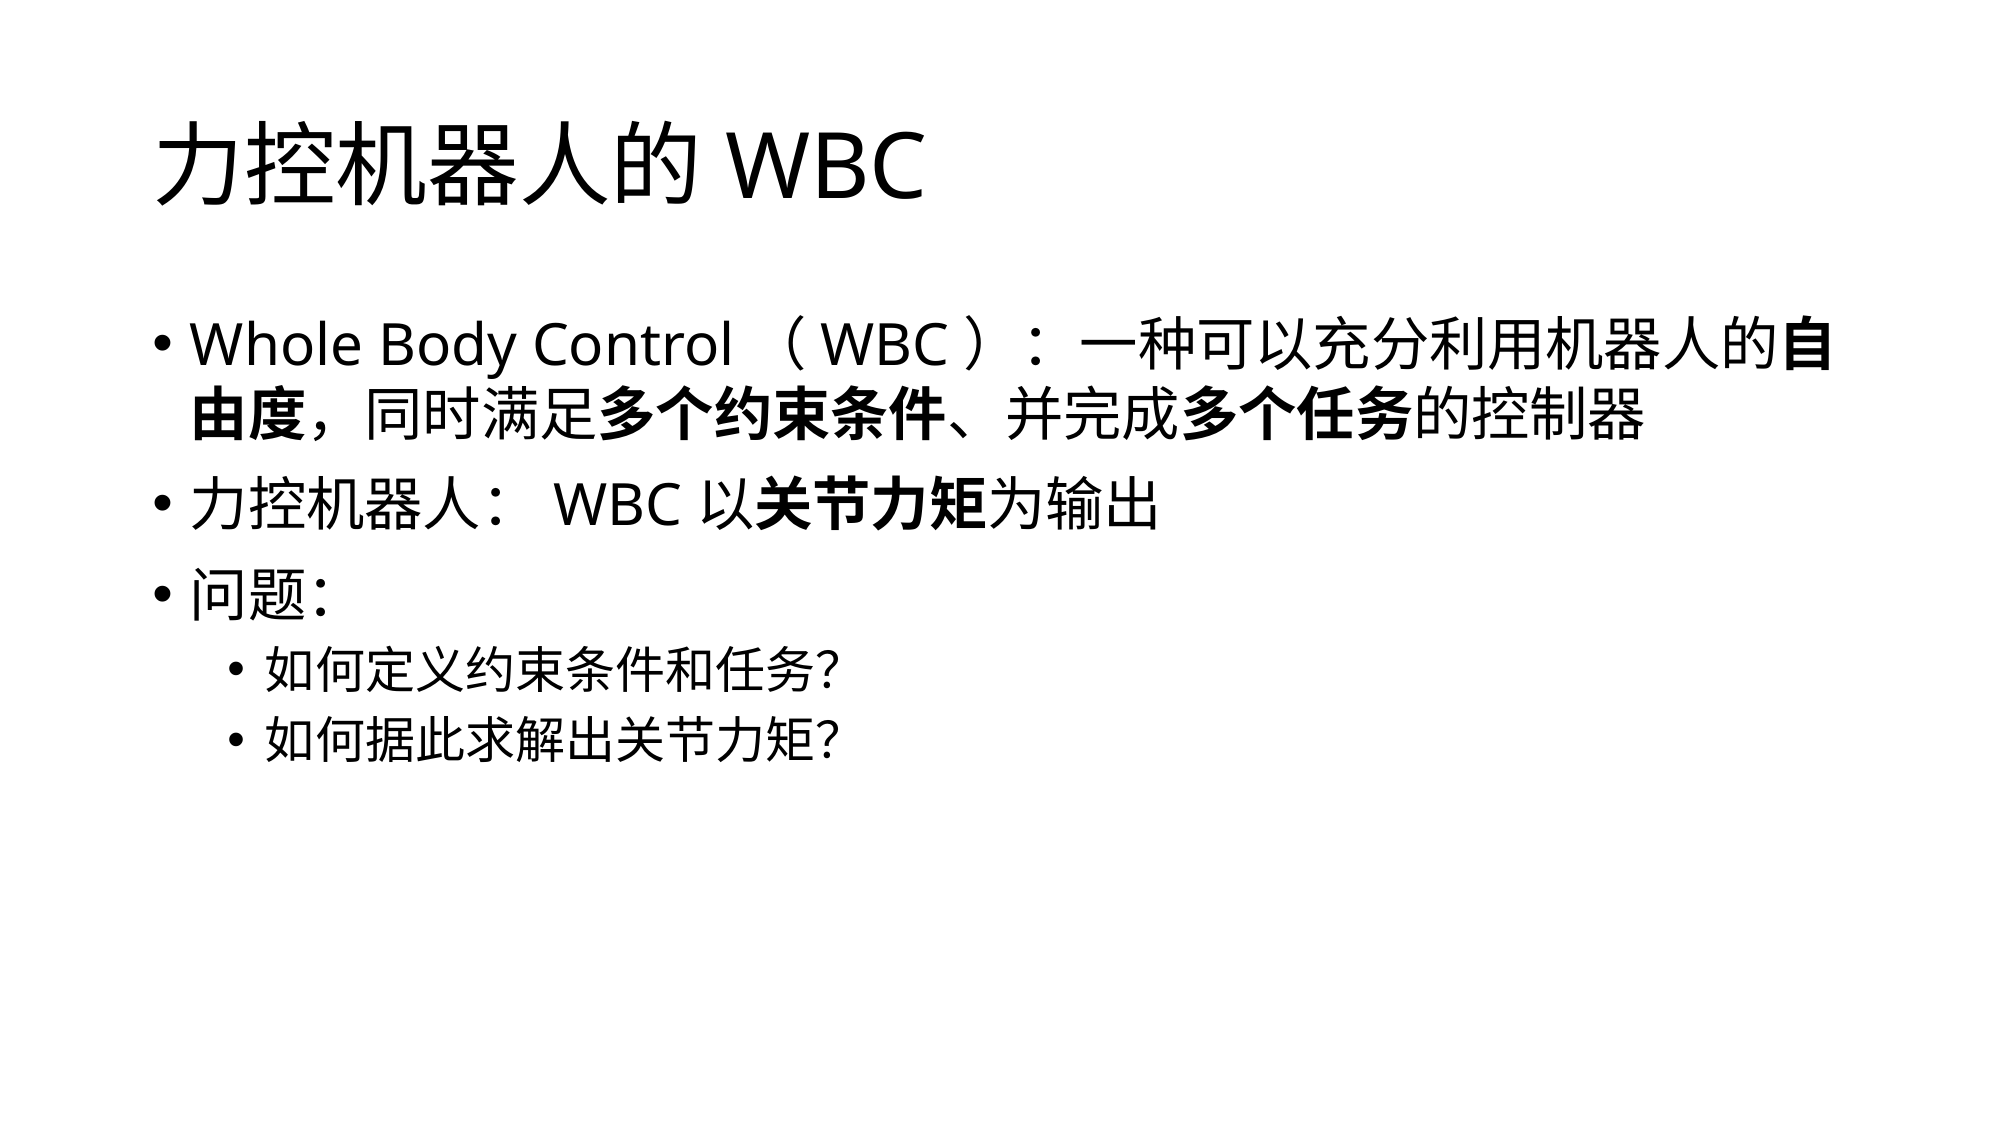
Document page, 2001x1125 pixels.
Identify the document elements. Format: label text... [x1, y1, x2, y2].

list Whole Body Control（WBC）：一种可以充分利用机器人的自由度，同时满足多个约束条件、并完成多个任务的控制器 力控机器人：WBC以关节力矩为输出 问题： 如何定义约束条件和任务？ 如何据此求解出关节力矩？ [137, 299, 1863, 1014]
title 力控机器人的WBC [137, 59, 1863, 278]
